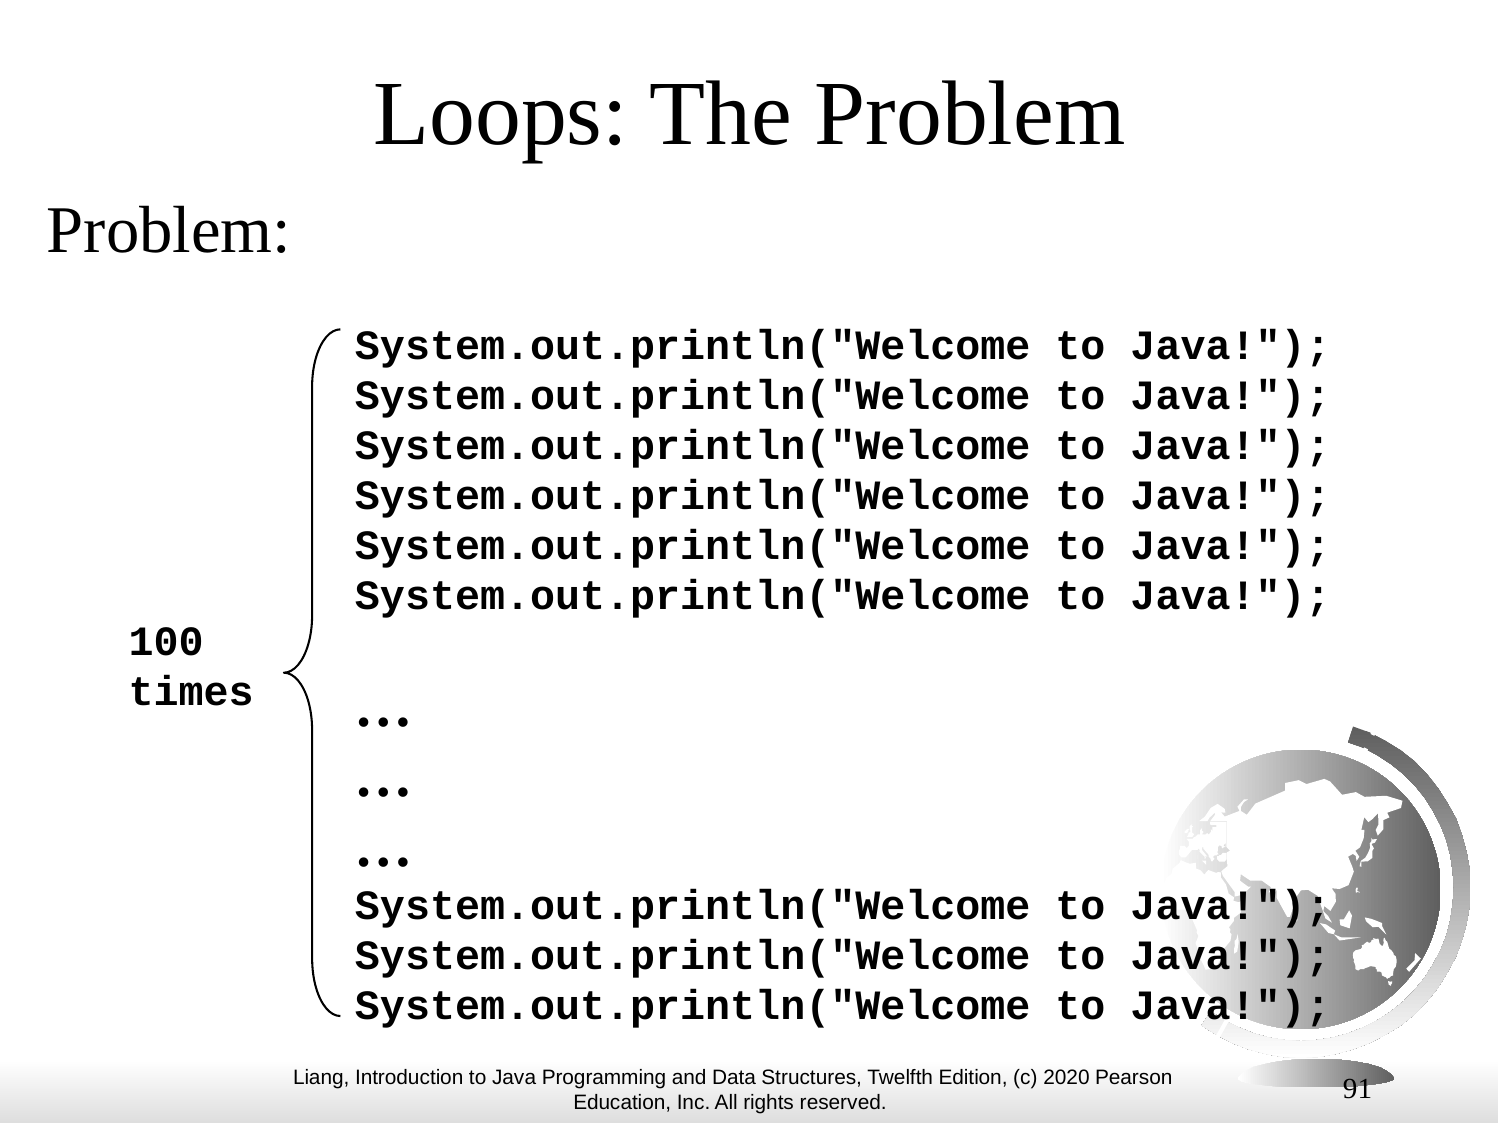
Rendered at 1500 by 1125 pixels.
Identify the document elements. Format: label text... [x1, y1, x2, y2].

text_box 100 times [113, 606, 272, 722]
title Loops: The Problem [112, 37, 1388, 178]
text_box [283, 329, 341, 1017]
list Problem: [31, 178, 1462, 261]
text_box System.out.println("Welcome to Java!"); System.out.println("Welcome to Java!"); System.out.println("Welcome to Java!"); System.out.println("Welcome to Java!"); System.out.println("Welcome to Java!"); System.out.println("Welcome to Java!"); … … … System.out.println("Welcome to Java!"); System.out.println("Welcome to Java!"); System.out.println("Welcome to Java!"); [340, 310, 1362, 1036]
slide_number 91 [1074, 1049, 1388, 1125]
